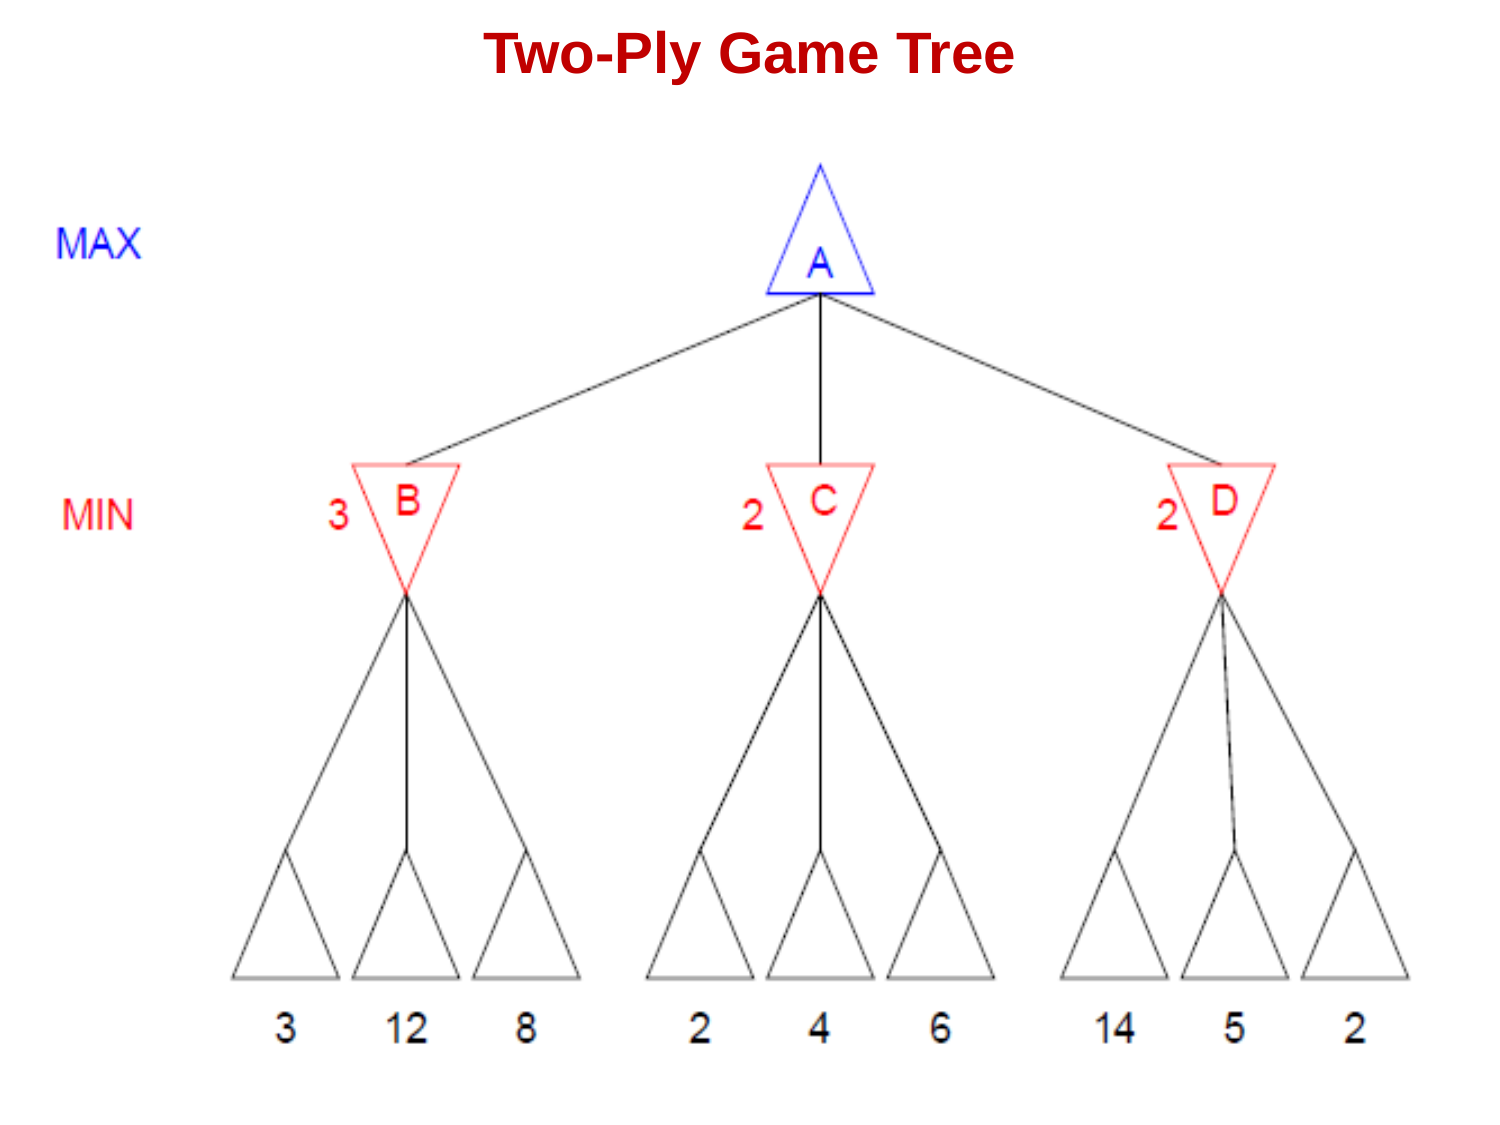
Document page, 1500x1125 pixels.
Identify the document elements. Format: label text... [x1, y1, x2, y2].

picture [24, 137, 1463, 1063]
title Two-Ply Game Tree [24, 0, 1476, 101]
